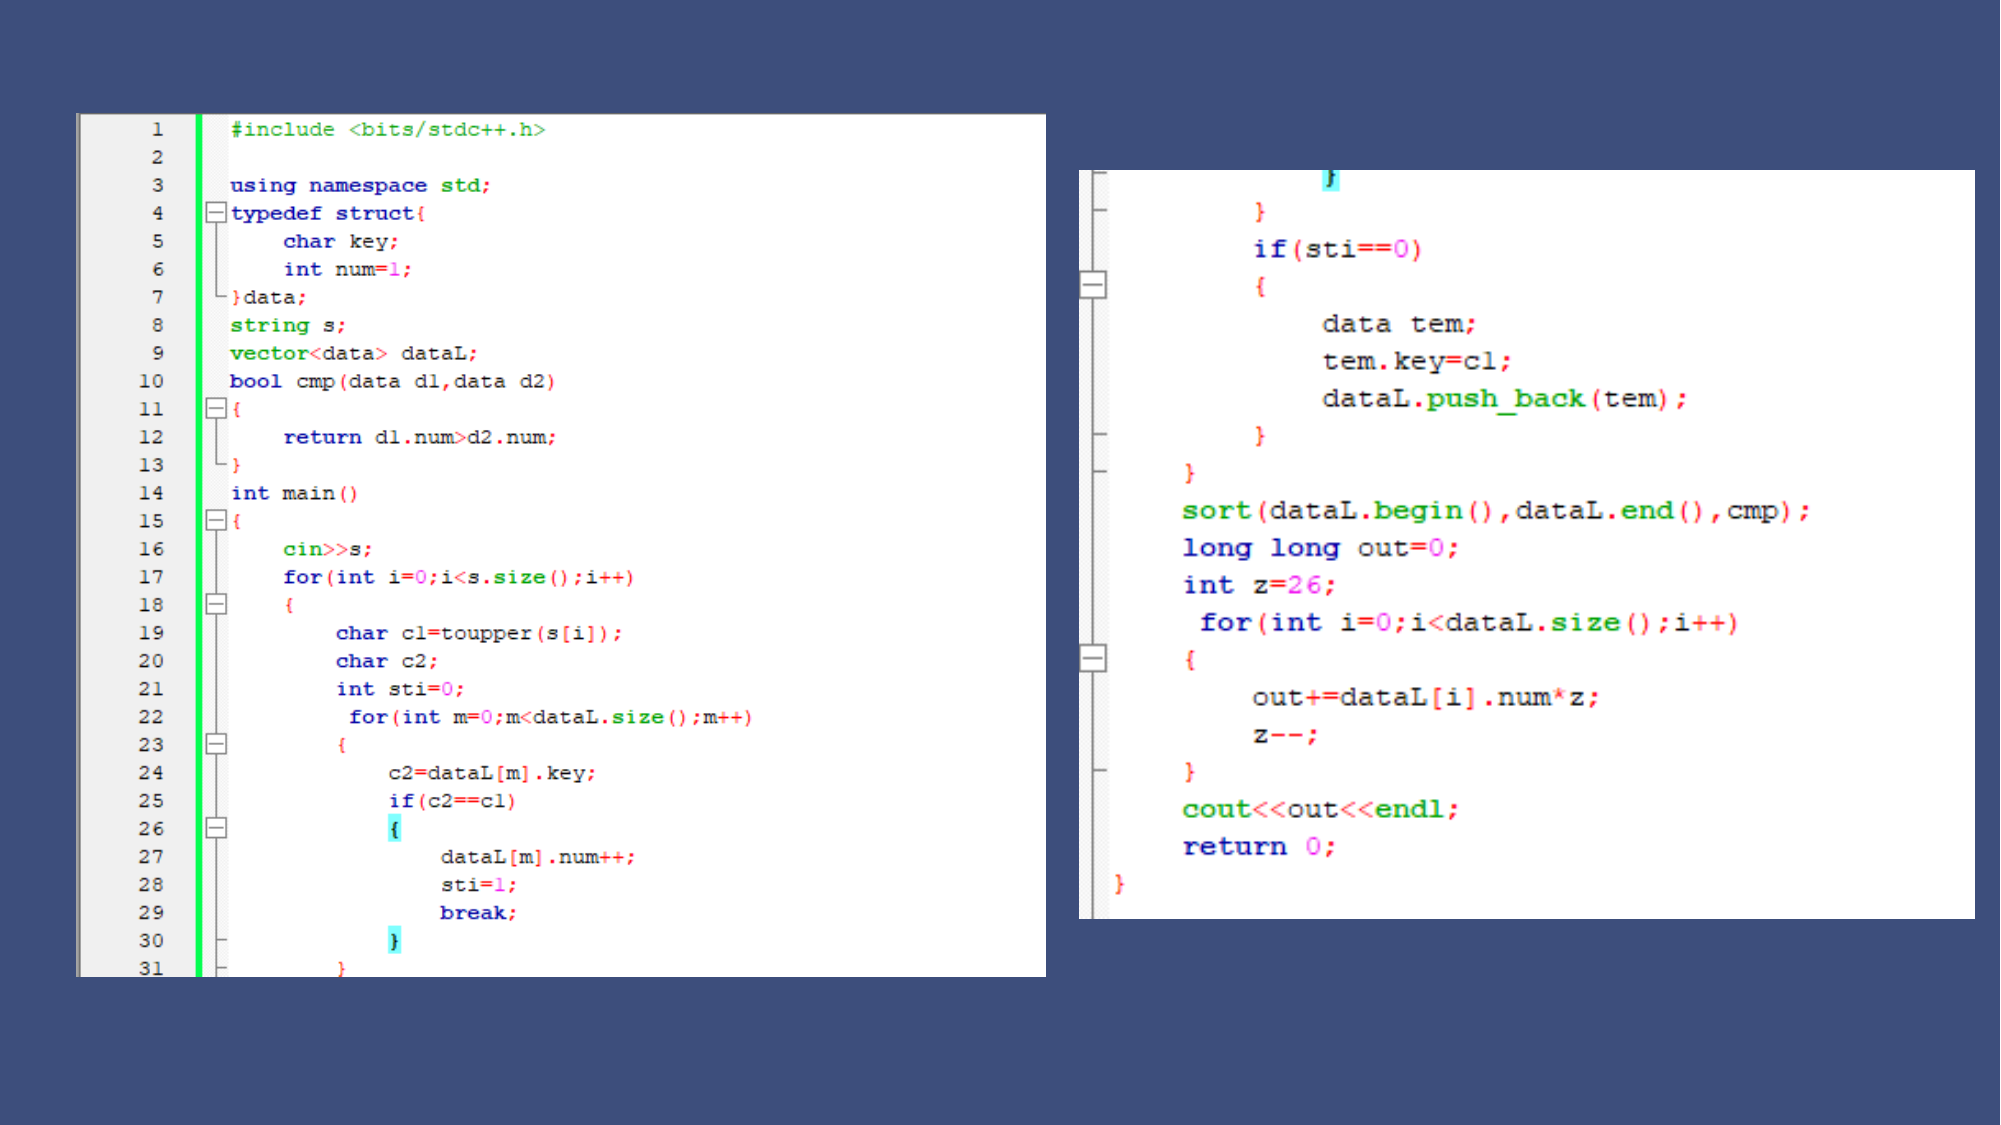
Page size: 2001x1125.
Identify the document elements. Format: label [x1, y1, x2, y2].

picture [1079, 170, 1975, 919]
list [75, 113, 1046, 977]
